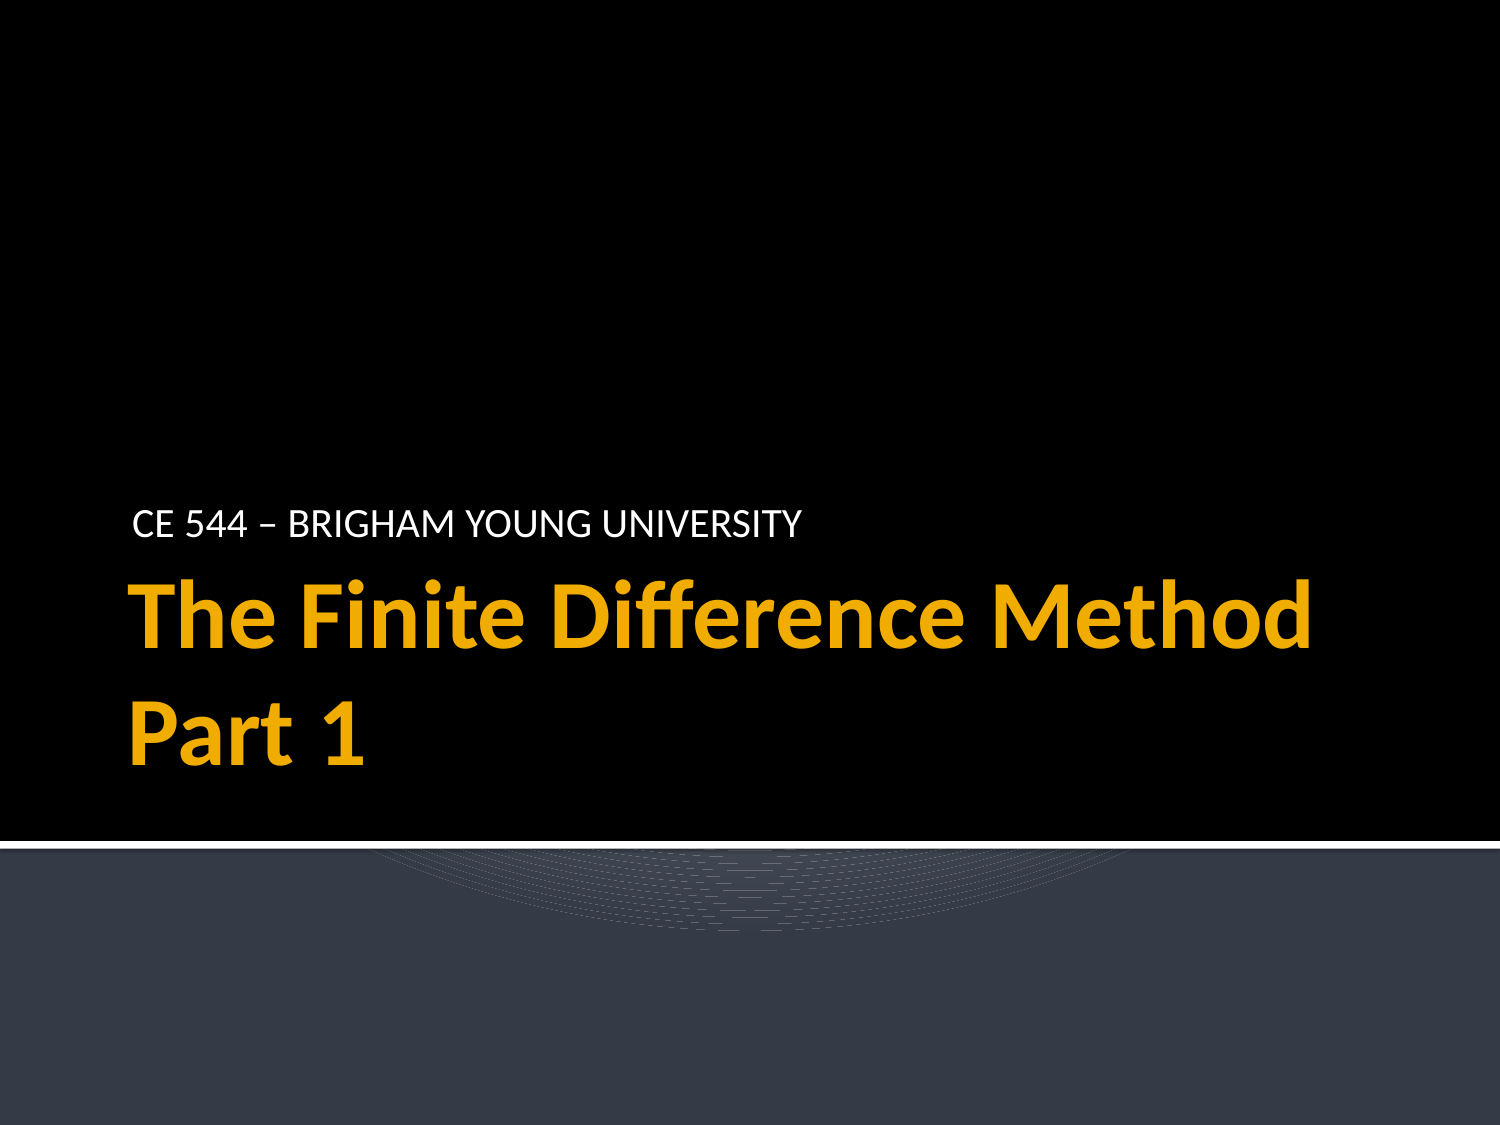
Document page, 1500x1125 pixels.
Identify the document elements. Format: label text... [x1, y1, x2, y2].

subtitle CE 544 – BRIGHAM YOUNG UNIVERSITY [112, 299, 1438, 547]
title The Finite Difference Method Part 1 [112, 550, 1438, 825]
